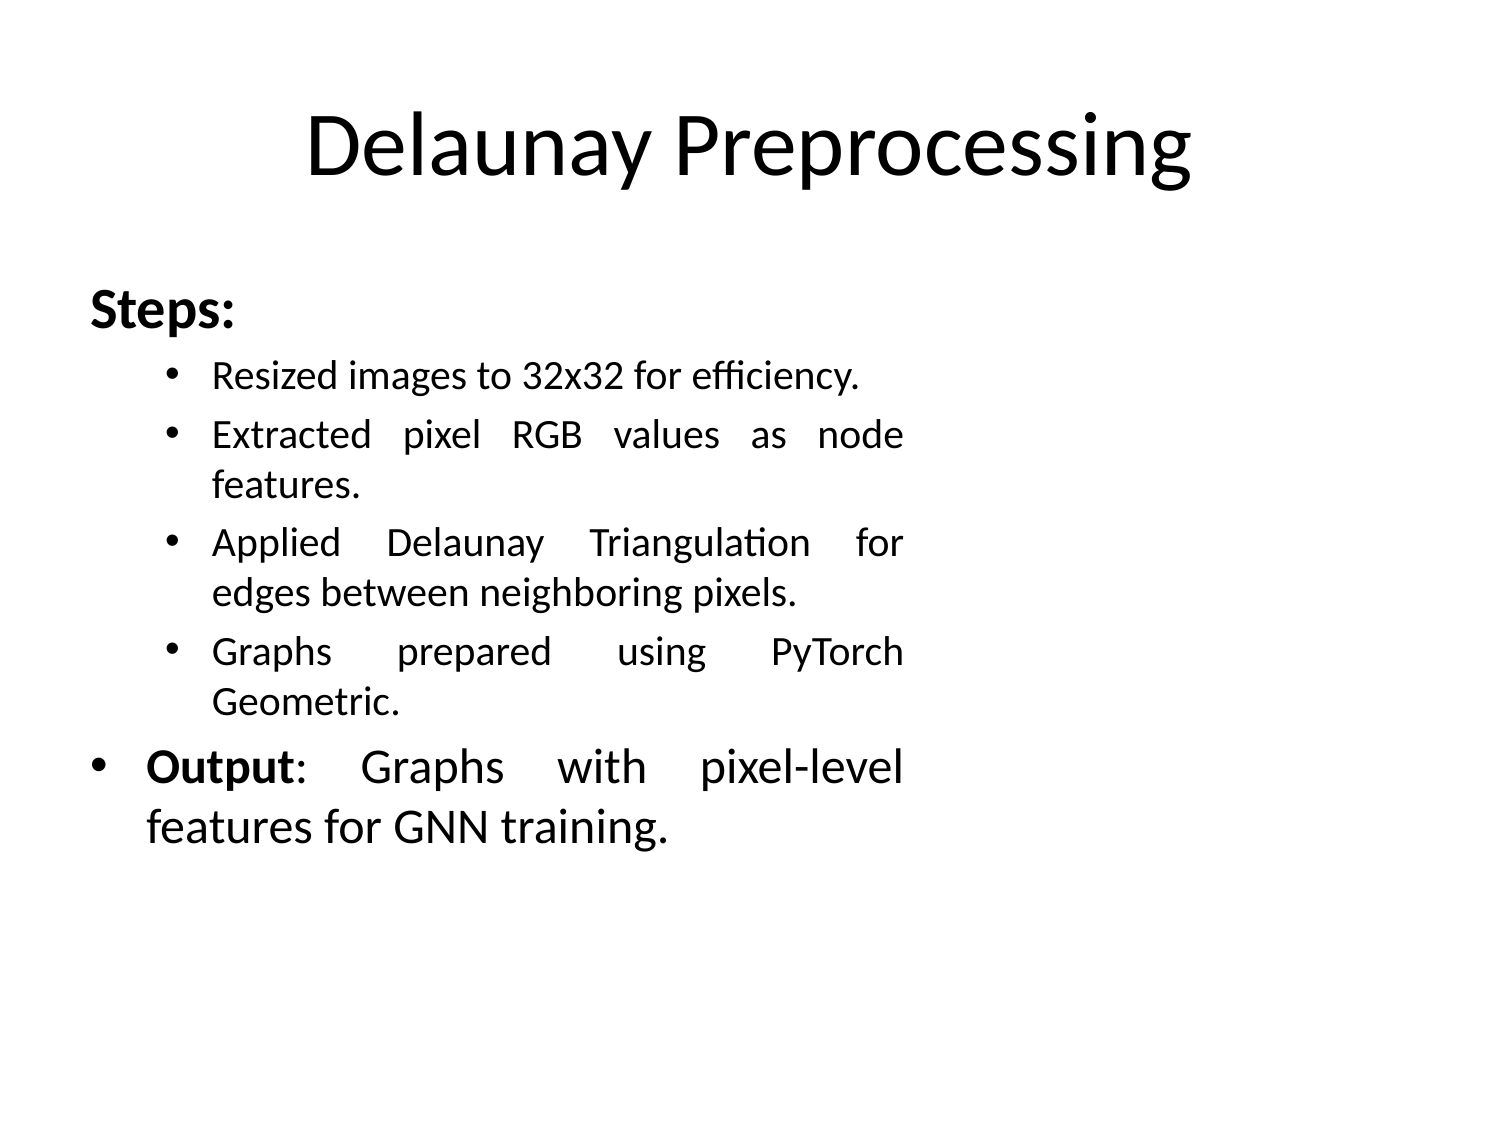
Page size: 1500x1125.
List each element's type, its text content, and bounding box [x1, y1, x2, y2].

title Delaunay Preprocessing [75, 45, 1425, 233]
list Steps: Resized images to 32x32 for efficiency. Extracted pixel RGB values as node features. Applied Delaunay Triangulation for edges between neighboring pixels. Graphs prepared using PyTorch Geometric. Output: Graphs with pixel-level features for GNN training. [75, 262, 920, 1005]
